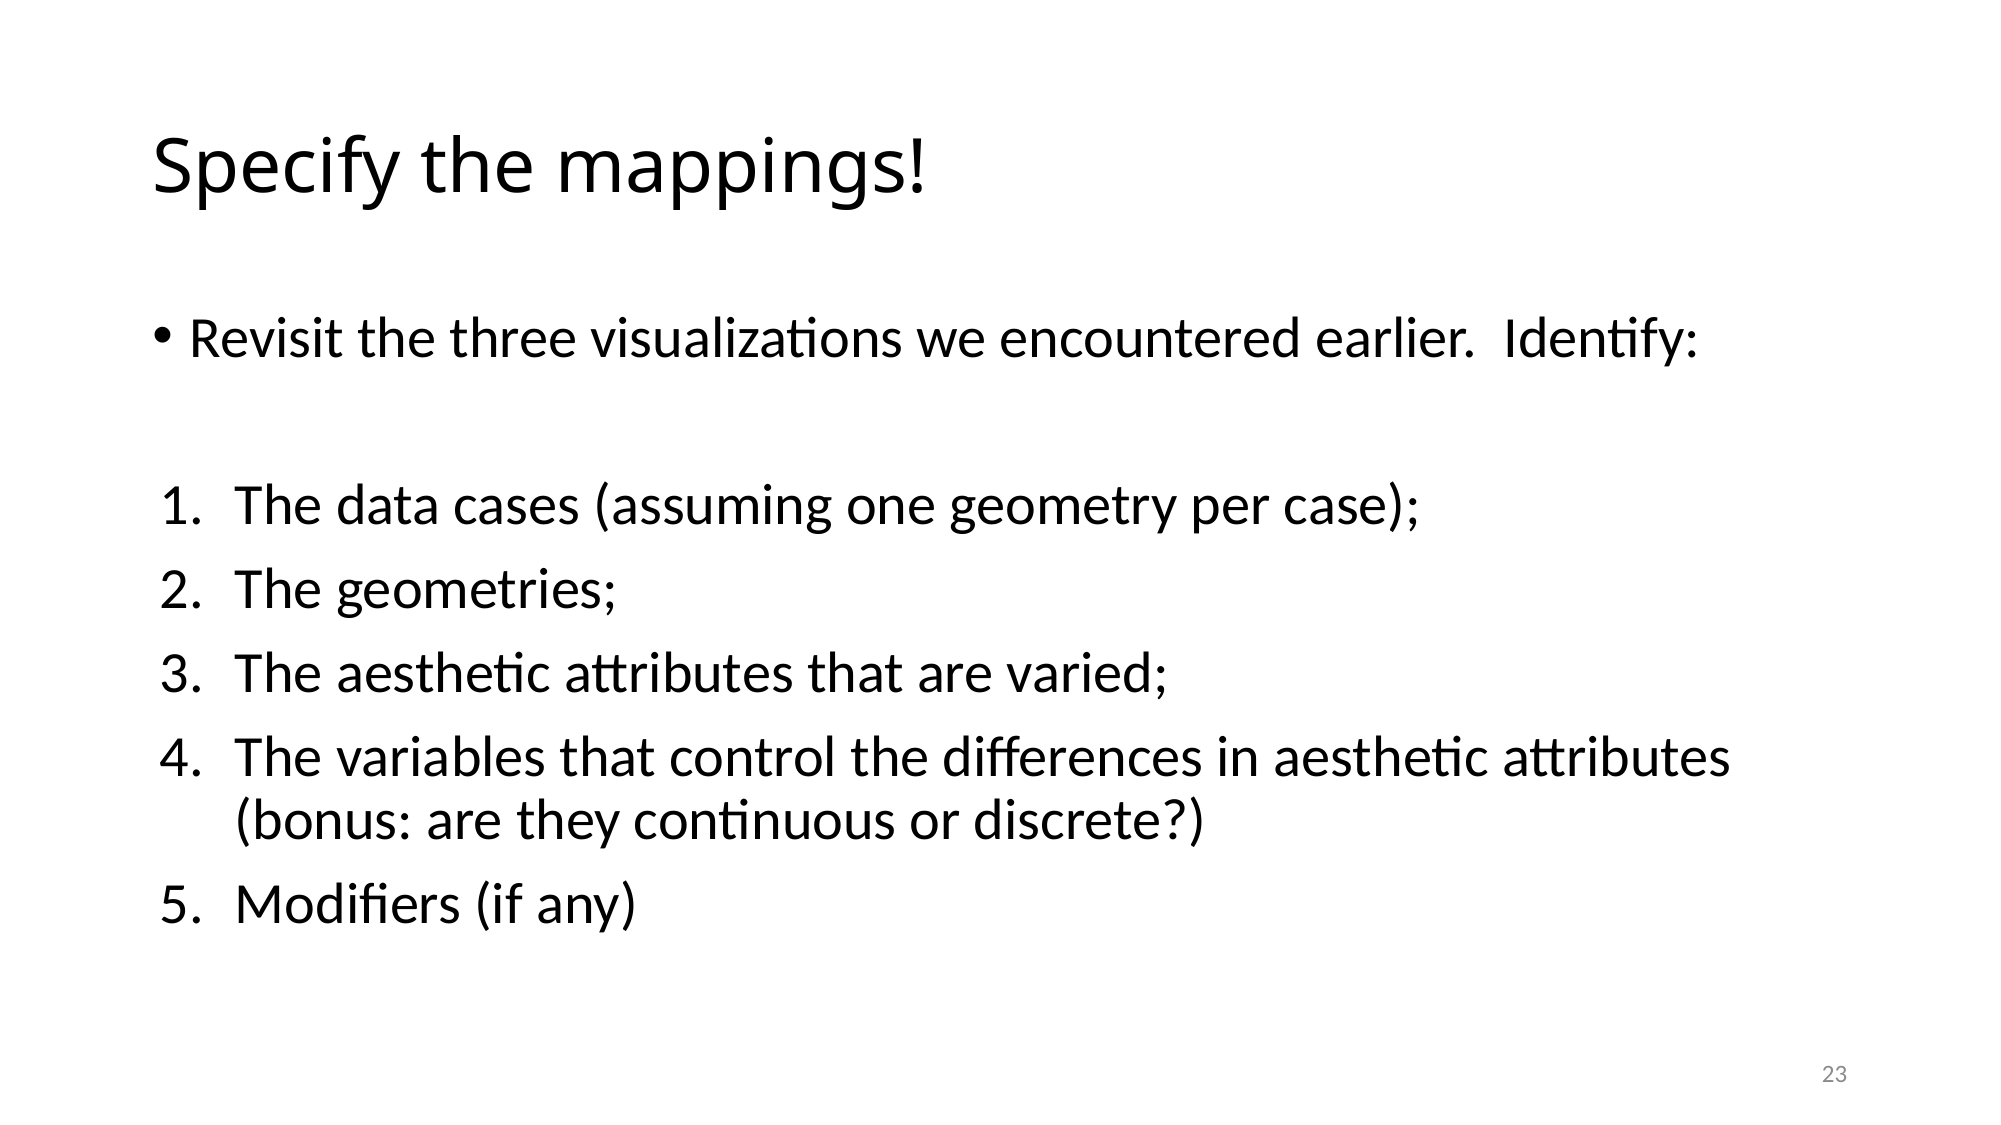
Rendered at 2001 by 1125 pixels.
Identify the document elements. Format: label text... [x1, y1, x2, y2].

list Revisit the three visualizations we encountered earlier. Identify: The data cases (assuming one geometry per case); The geometries; The aesthetic attributes that are varied; The variables that control the differences in aesthetic attributes (bonus: are they continuous or discrete?) Modifiers (if any) [137, 299, 1863, 1014]
slide_number 23 [1412, 1042, 1863, 1103]
title Specify the mappings! [137, 59, 1863, 278]
